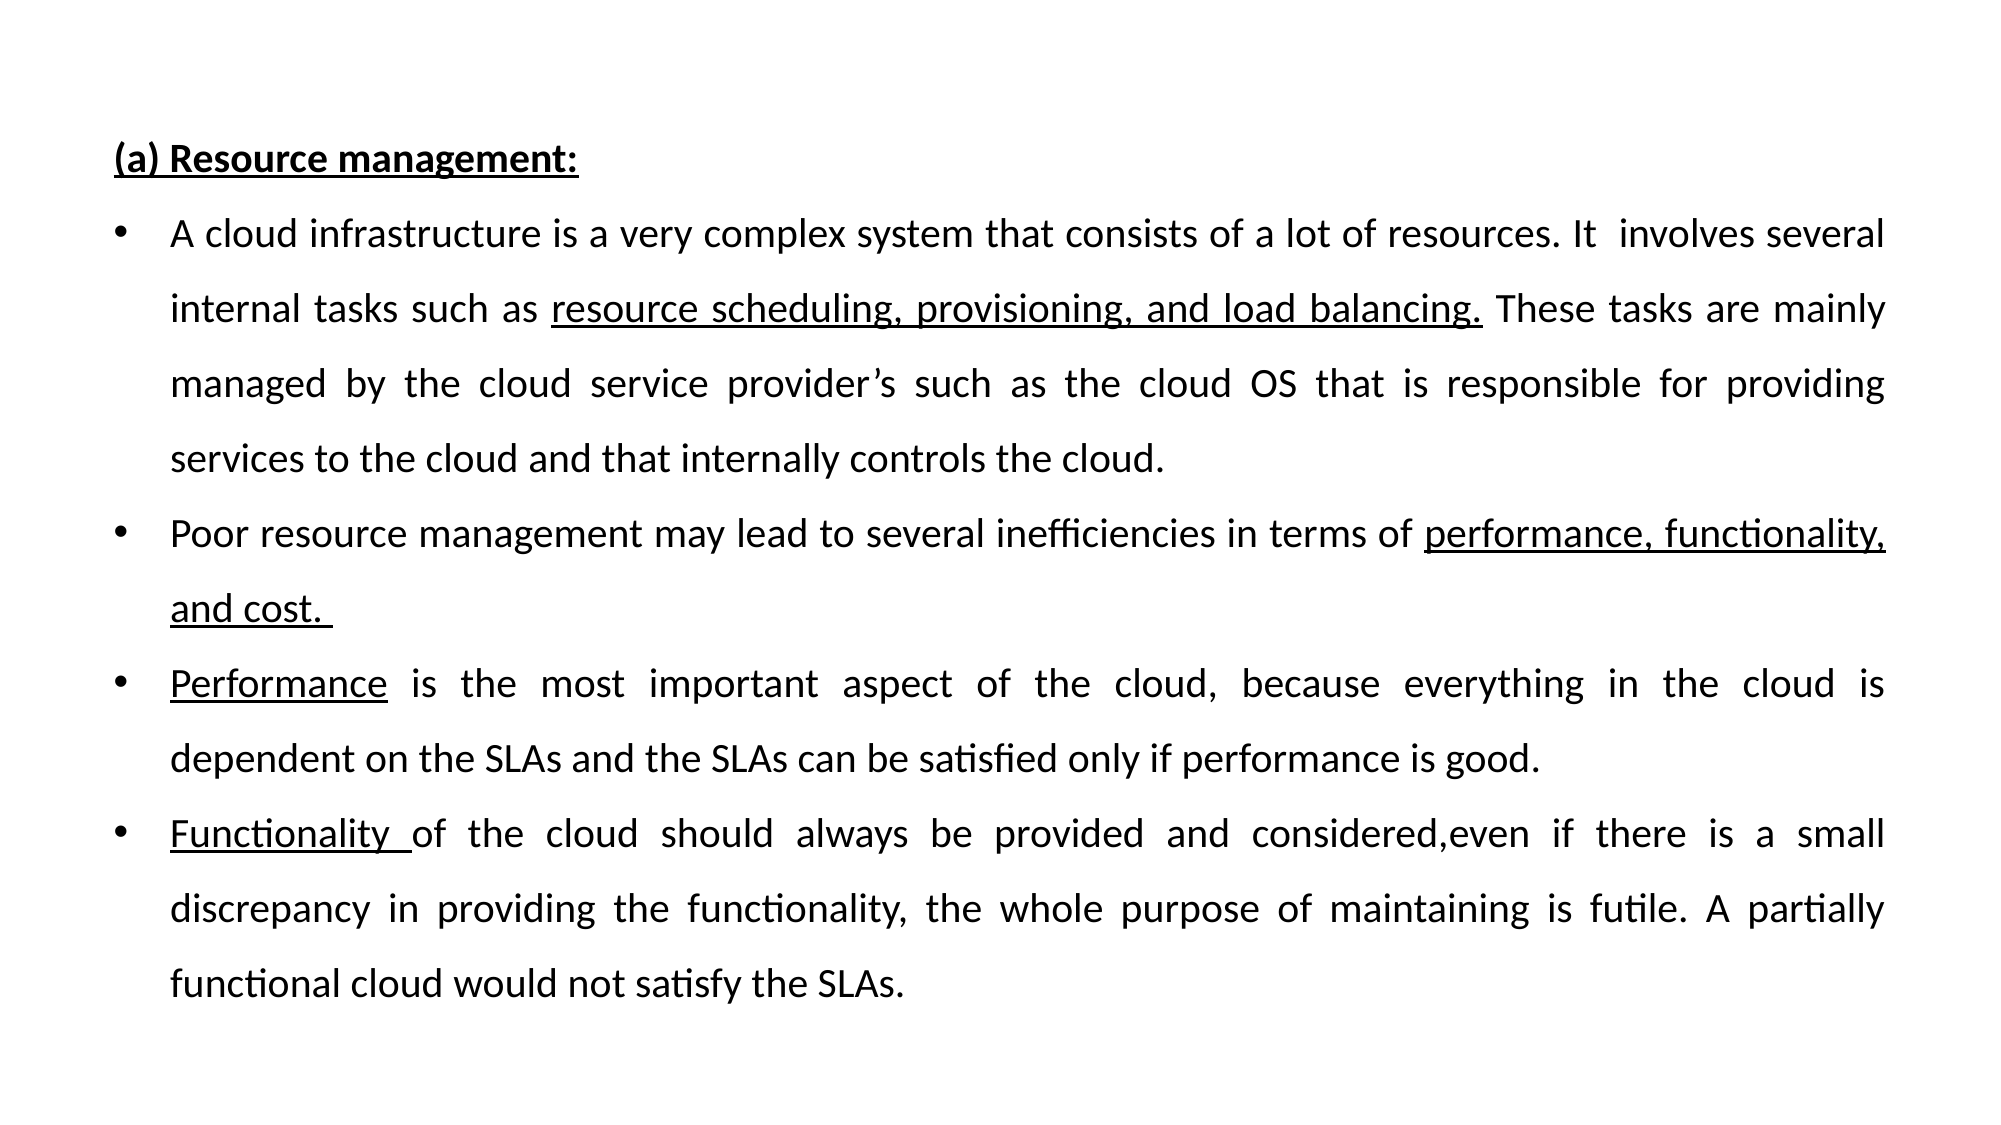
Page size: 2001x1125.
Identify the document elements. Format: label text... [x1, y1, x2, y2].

text_box (a) Resource management: A cloud infrastructure is a very complex system that consists of a lot of resources. It involves several internal tasks such as resource scheduling, provisioning, and load balancing. These tasks are mainly managed by the cloud service provider’s such as the cloud OS that is responsible for providing services to the cloud and that internally controls the cloud. Poor resource management may lead to several inefficiencies in terms of performance, functionality, and cost. Performance is the most important aspect of the cloud, because everything in the cloud is dependent on the SLAs and the SLAs can be satisfied only if performance is good. Functionality of the cloud should always be provided and considered,even if there is a small discrepancy in providing the functionality, the whole purpose of maintaining is futile. A partially functional cloud would not satisfy the SLAs. [98, 98, 1901, 1014]
